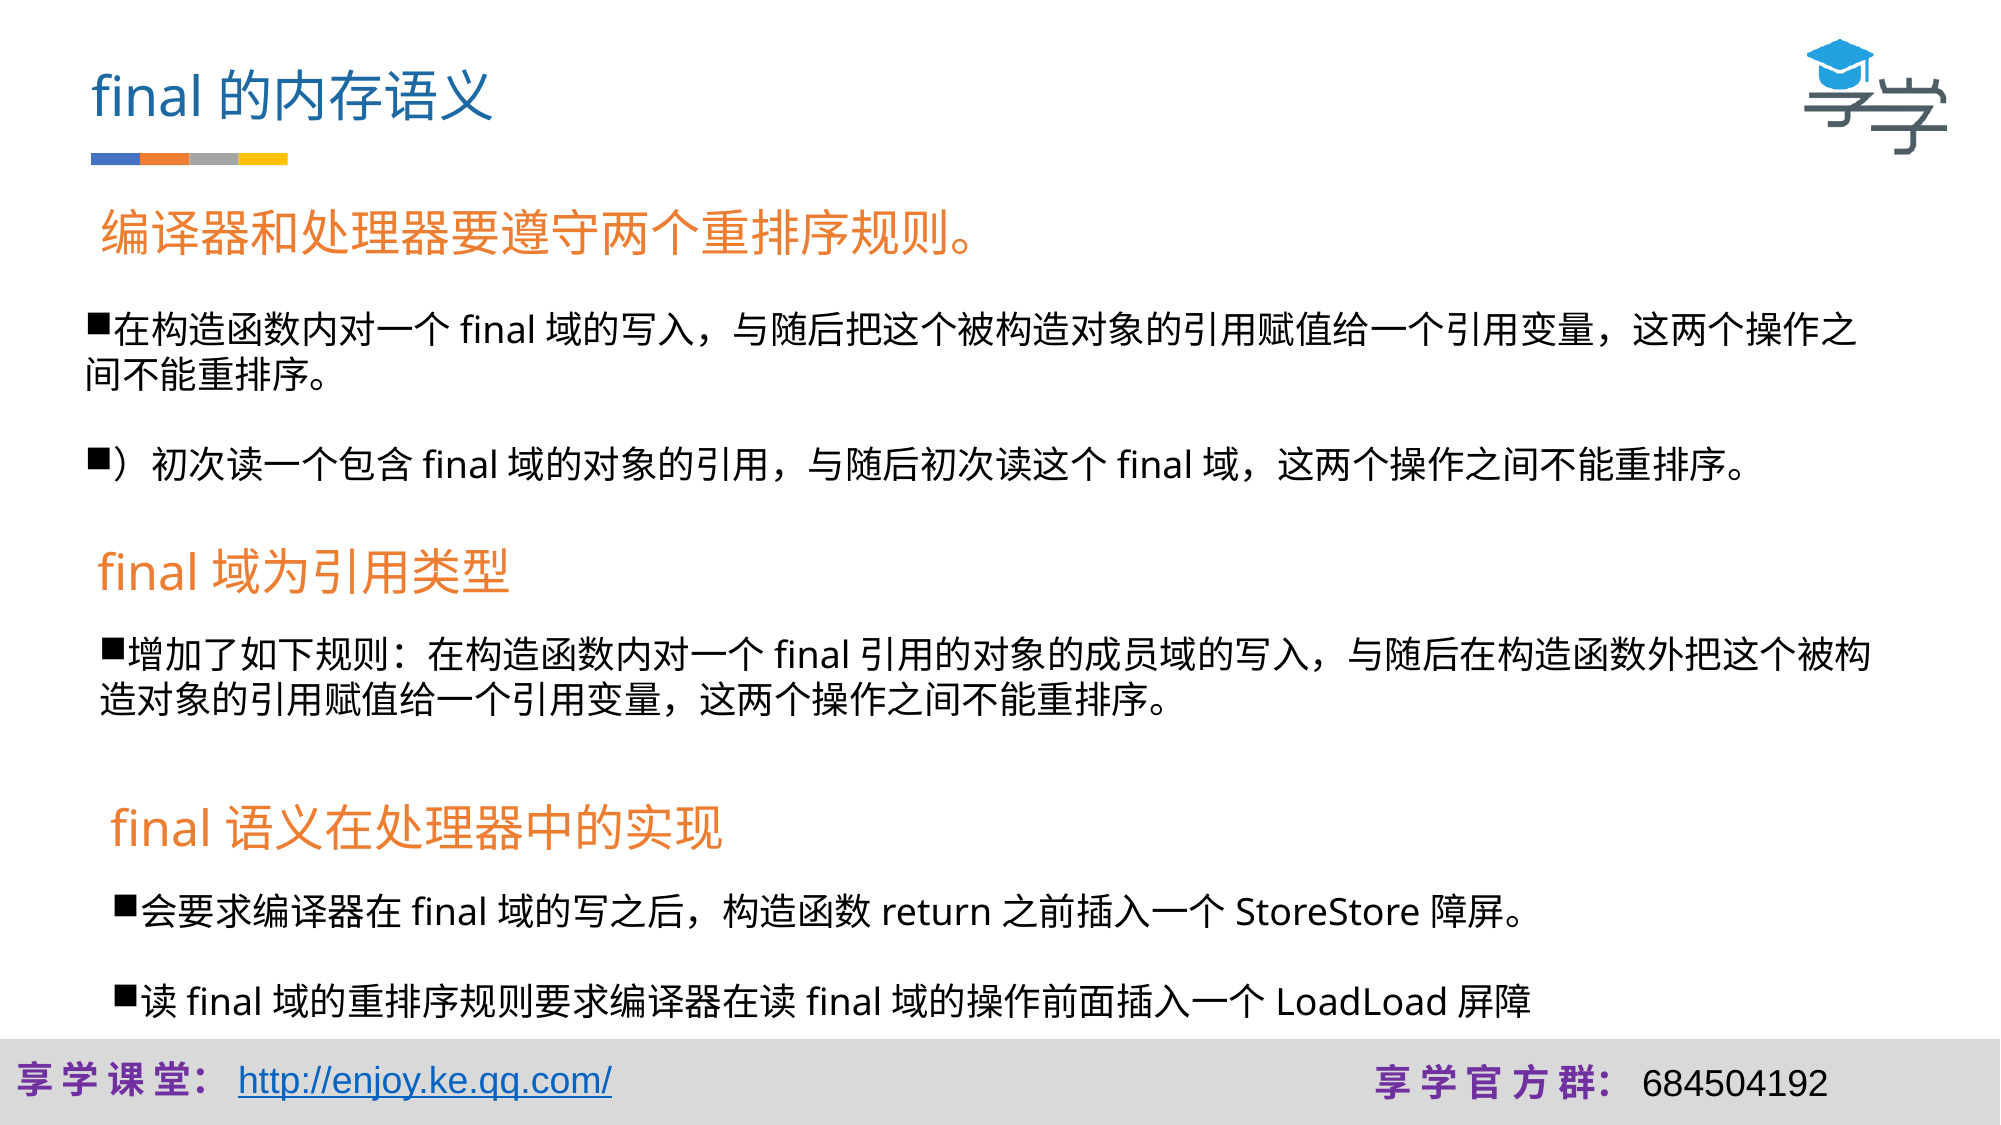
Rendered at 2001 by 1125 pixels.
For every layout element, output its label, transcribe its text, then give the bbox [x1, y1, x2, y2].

text_box final域为引用类型 [82, 532, 1038, 608]
picture [1799, 20, 1952, 173]
text_box final的内存语义 [90, 60, 986, 128]
text_box 会要求编译器在final域的写之后，构造函数return之前插入一个StoreStore障屏。 读final域的重排序规则要求编译器在读final域的操作前面插入一个LoadLoad屏障 [96, 880, 1908, 1031]
text_box final语义在处理器中的实现 [95, 788, 1050, 864]
text_box 在构造函数内对一个final域的写入，与随后把这个被构造对象的引用赋值给一个引用变量，这两个操作之间不能重排序。 ）初次读一个包含final域的对象的引用，与随后初次读这个final域，这两个操作之间不能重排序。 [70, 299, 1882, 494]
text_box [90, 152, 288, 166]
text_box 编译器和处理器要遵守两个重排序规则。 [85, 193, 1041, 269]
text_box 增加了如下规则：在构造函数内对一个final引用的对象的成员域的写入，与随后在构造函数外把这个被构造对象的引用赋值给一个引用变量，这两个操作之间不能重排序。 [84, 624, 1896, 729]
